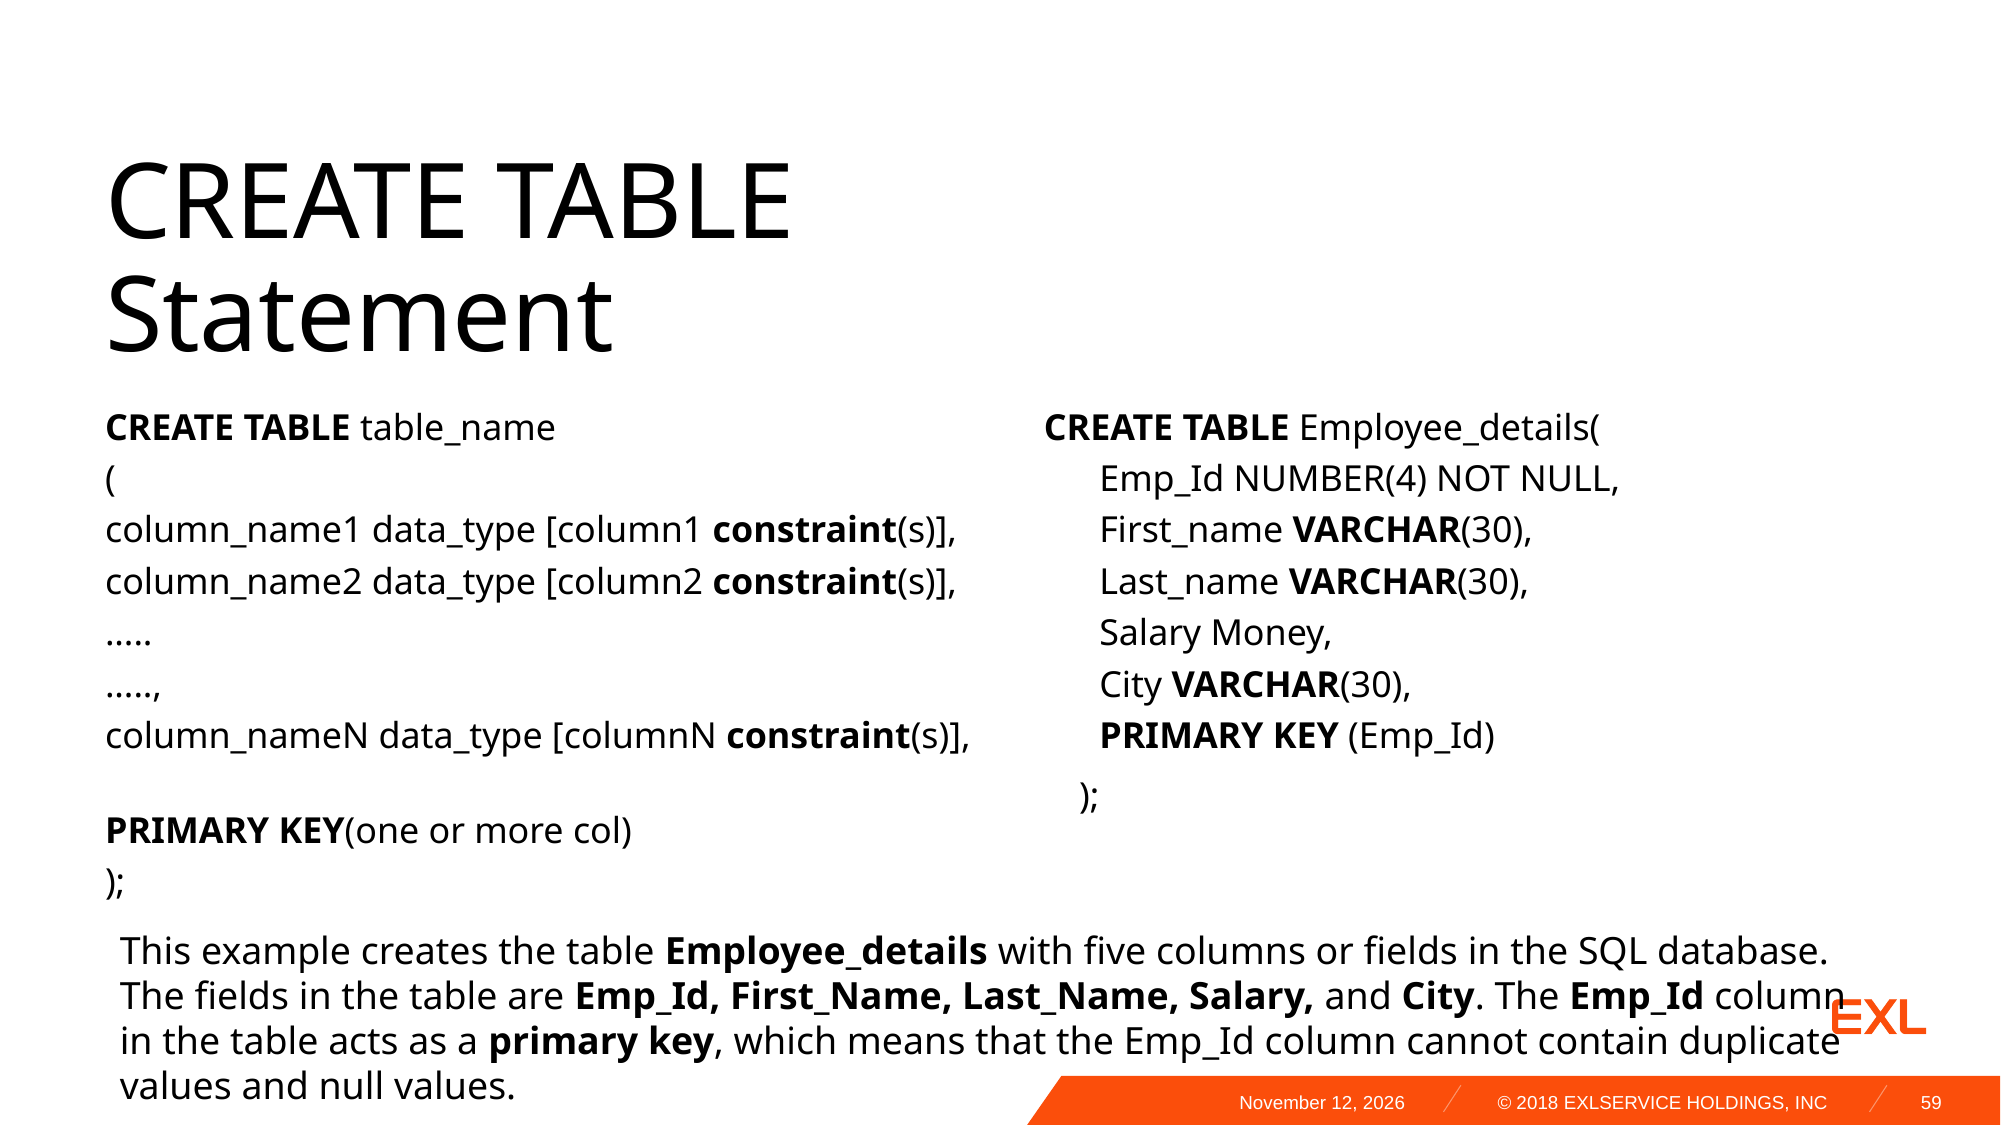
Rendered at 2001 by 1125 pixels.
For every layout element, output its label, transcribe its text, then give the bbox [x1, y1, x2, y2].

picture [1895, 964, 1961, 1069]
title CREATE TABLE Statement [105, 53, 822, 375]
text_box This example creates the table Employee_details with five columns or fields in the SQL database. The fields in the table are Emp_Id, First_Name, Last_Name, Salary, and City. The Emp_Id column in the table acts as a primary key, which means that the Emp_Id column cannot contain duplicate values and null values. [105, 874, 1895, 1115]
list CREATE TABLE table_name ( column_name1 data_type [column1 constraint(s)], column_name2 data_type [column2 constraint(s)], ..... ....., column_nameN data_type [columnN constraint(s)], PRIMARY KEY(one or more col) ); CREATE TABLE Employee_details( Emp_Id NUMBER(4) NOT NULL, First_name VARCHAR(30), Last_name VARCHAR(30), Salary Money, City VARCHAR(30), PRIMARY KEY (Emp_Id) ); [105, 404, 1850, 874]
